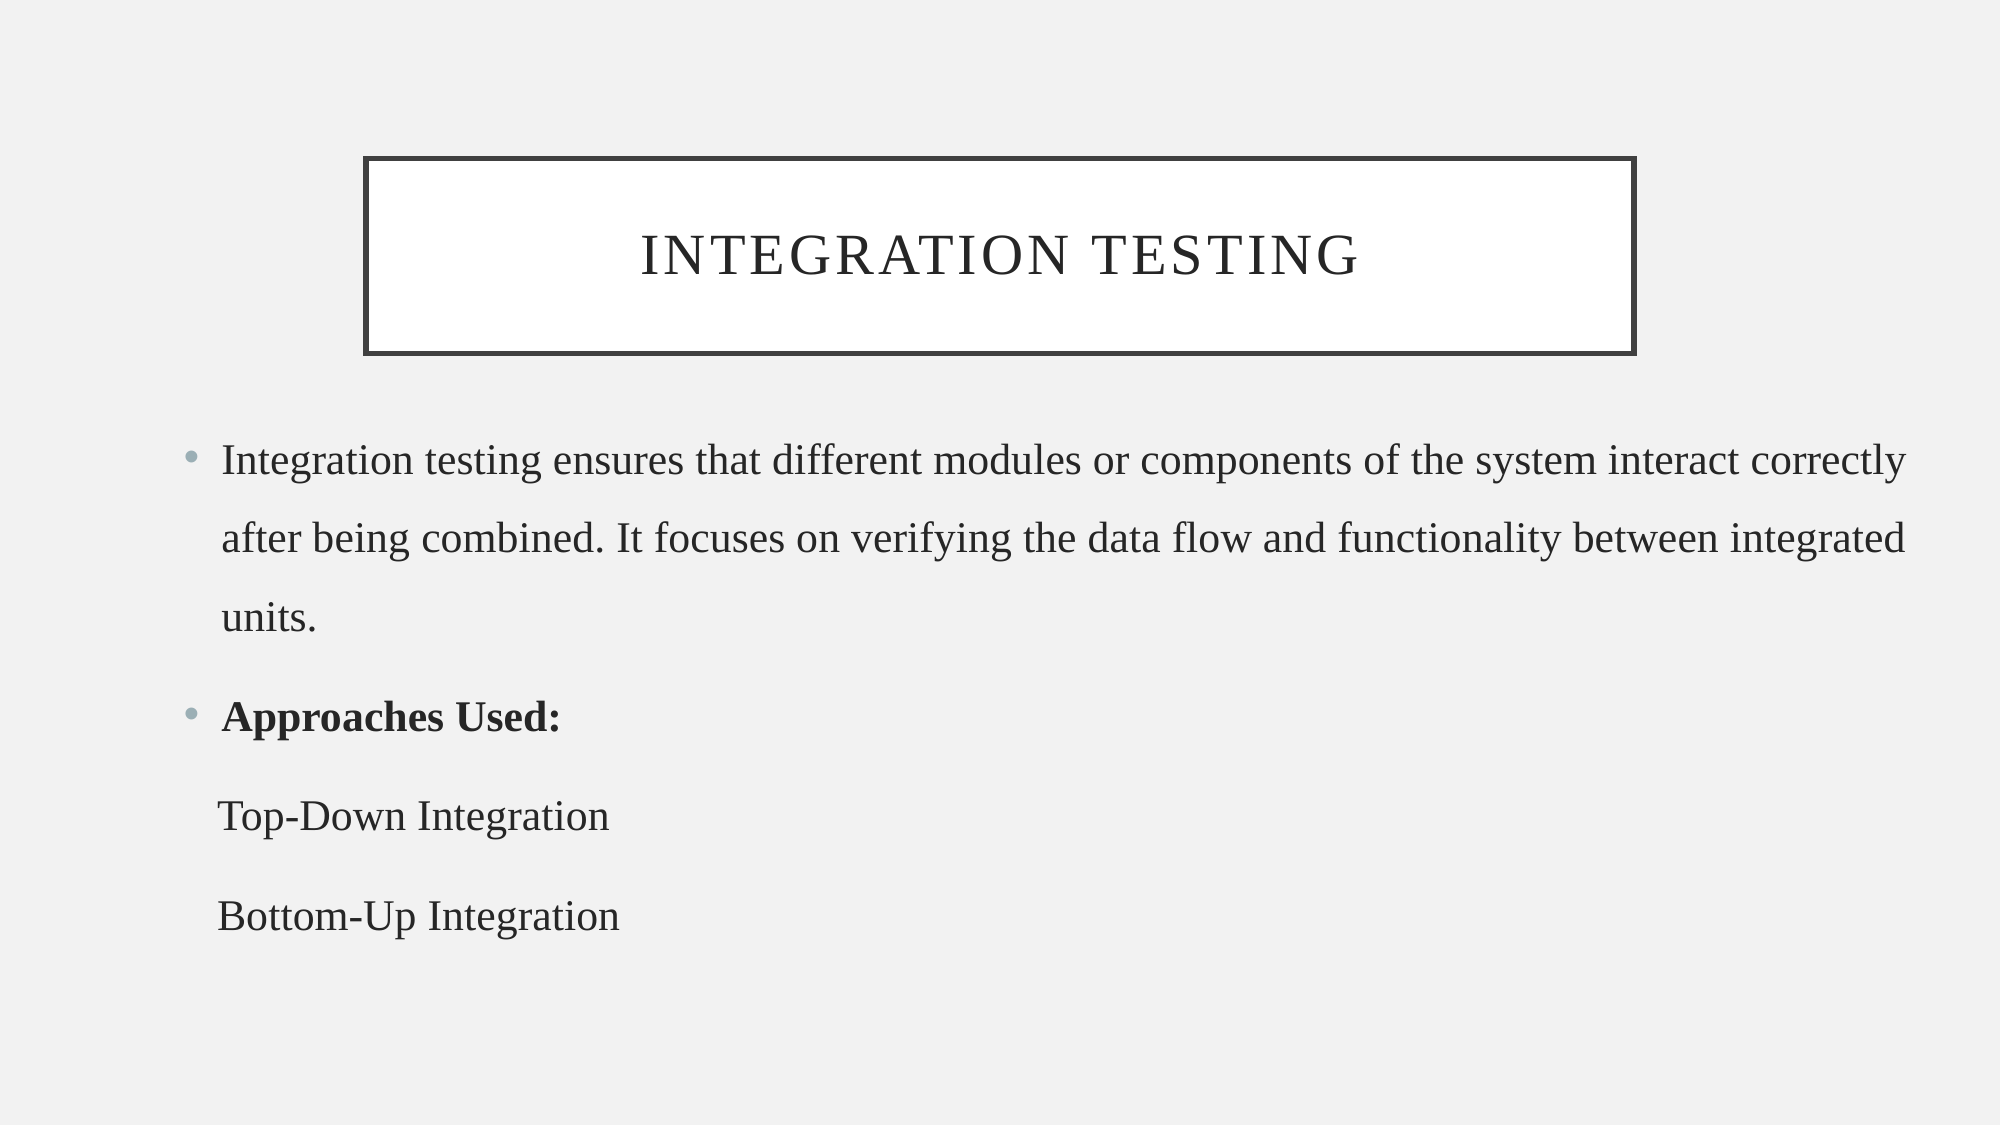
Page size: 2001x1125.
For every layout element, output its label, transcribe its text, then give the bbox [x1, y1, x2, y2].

list Integration testing ensures that different modules or components of the system interact correctly after being combined. It focuses on verifying the data flow and functionality between integrated units. Approaches Used: Top-Down Integration Bottom-Up Integration [169, 396, 2000, 1096]
title Integration testing [363, 156, 1637, 356]
